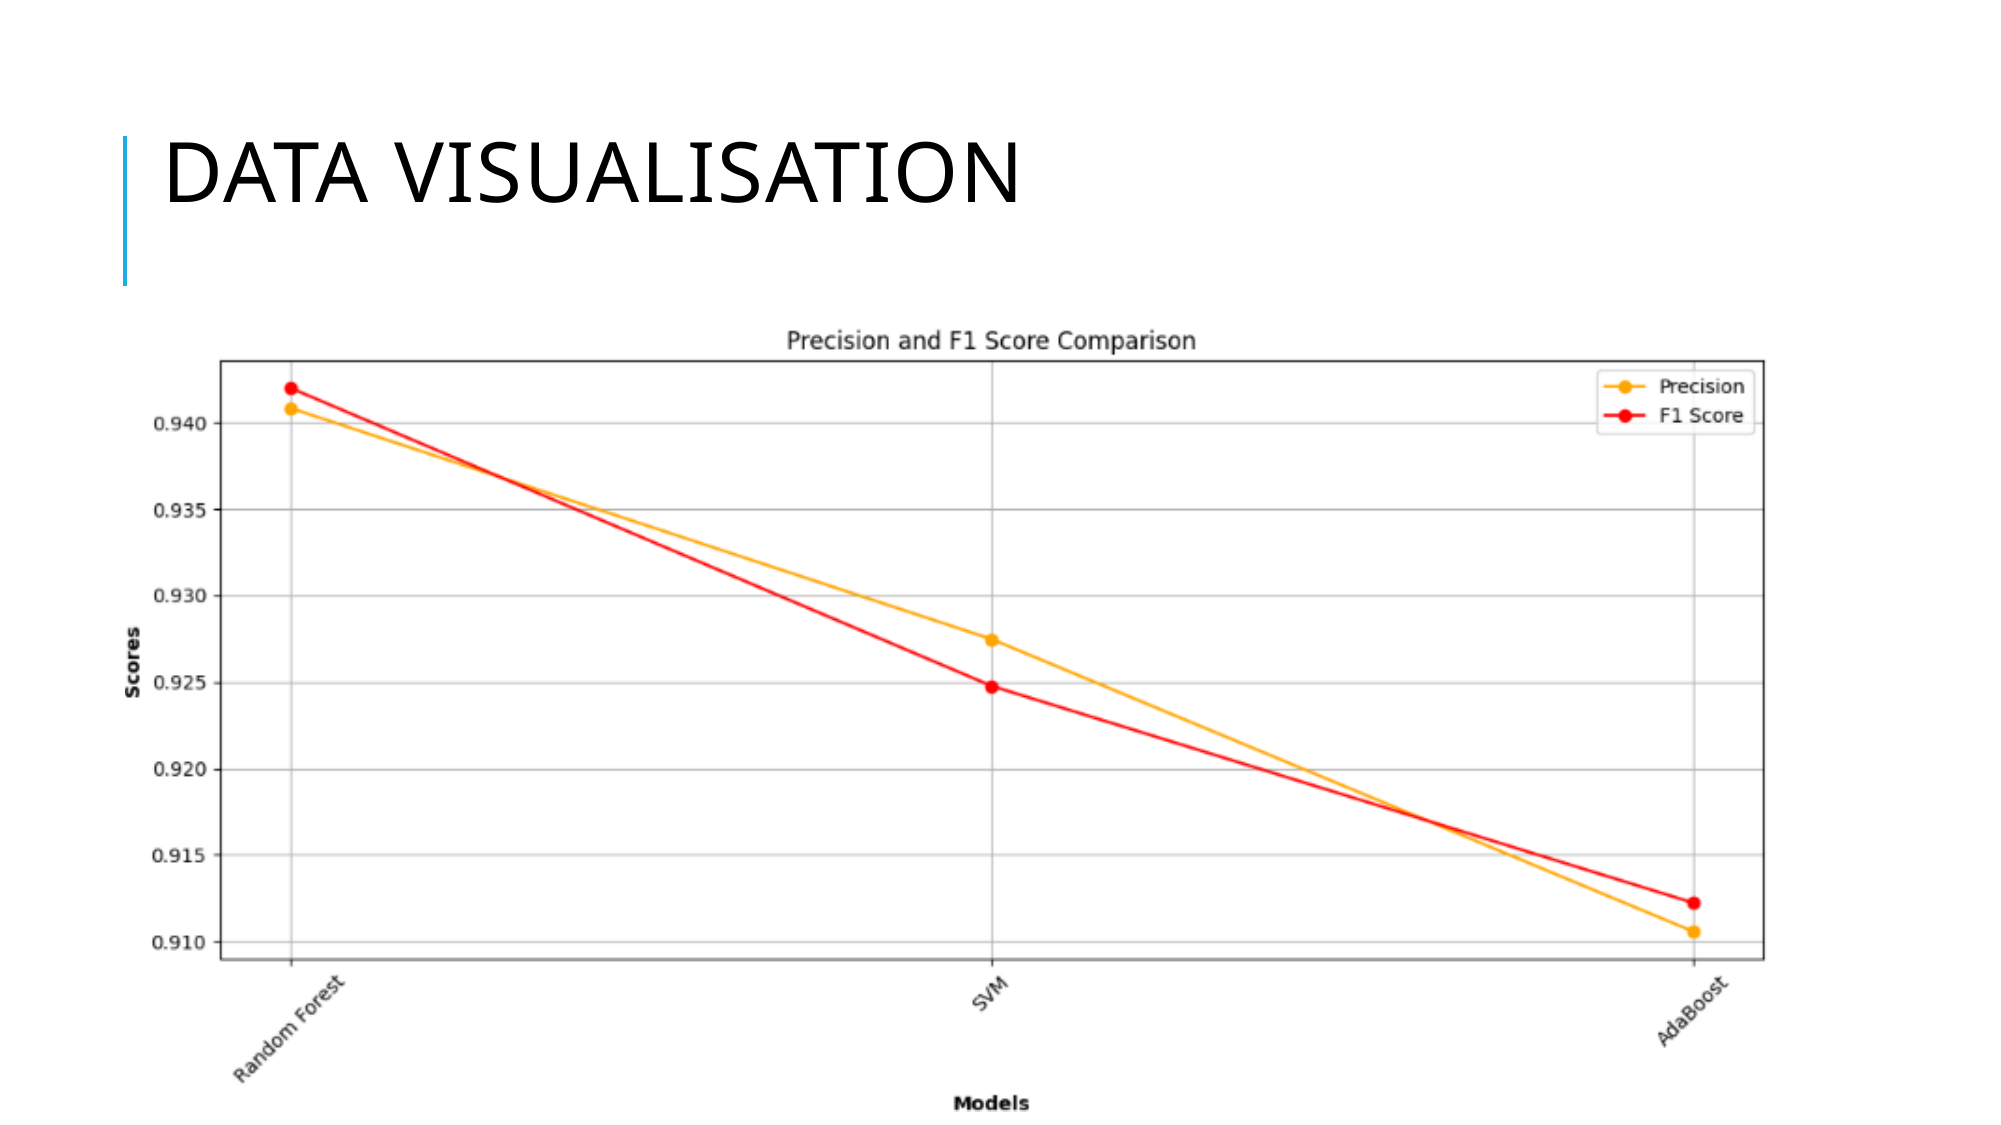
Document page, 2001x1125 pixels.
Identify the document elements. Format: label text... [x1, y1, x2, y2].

title DATA VISUALISATION [147, 66, 1203, 292]
picture [124, 324, 1796, 1112]
